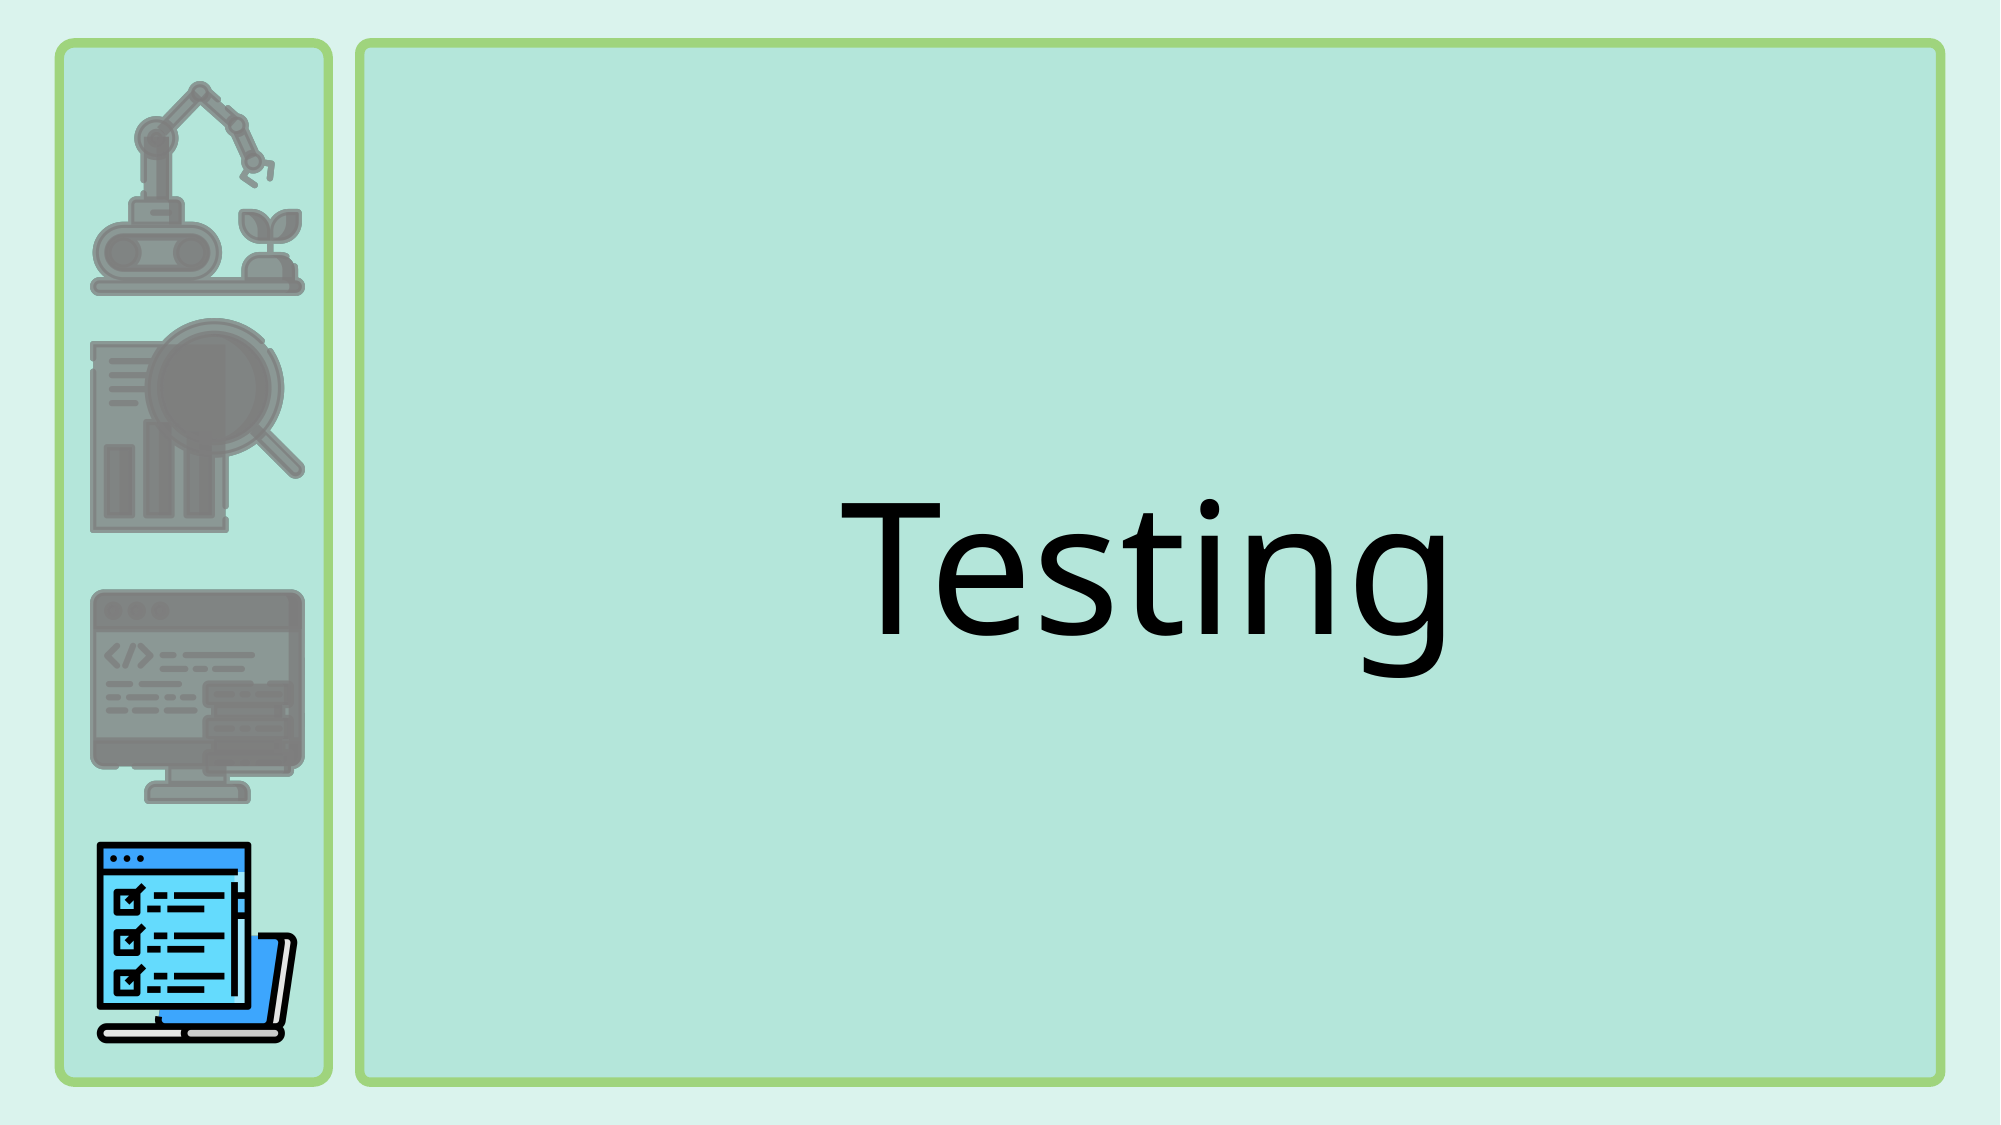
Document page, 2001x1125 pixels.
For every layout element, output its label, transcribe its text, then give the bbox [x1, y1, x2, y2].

picture [90, 589, 306, 804]
picture [90, 318, 306, 534]
picture [90, 835, 306, 1051]
picture [90, 81, 306, 297]
text_box Testing [408, 443, 1893, 679]
text_box [59, 42, 329, 1083]
text_box [359, 42, 1941, 1083]
